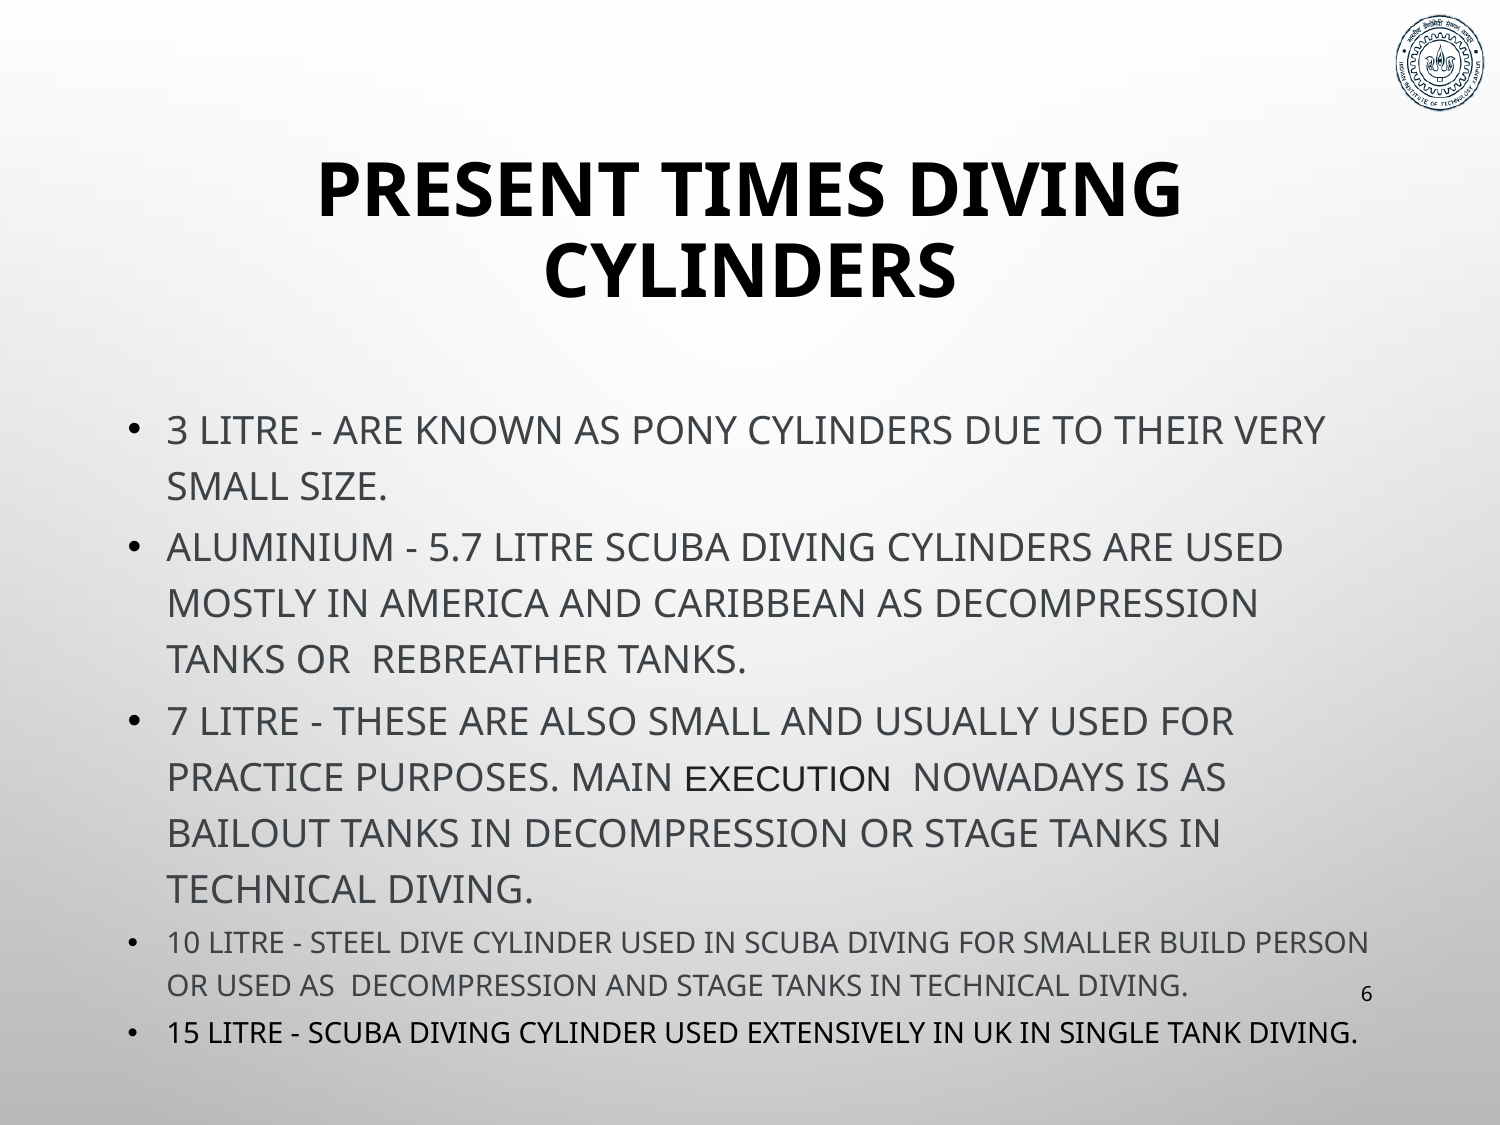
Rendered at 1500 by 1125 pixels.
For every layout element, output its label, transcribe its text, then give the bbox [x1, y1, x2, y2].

list 3 litre - are known as pony cylinders due to their very small size. Aluminium - 5.7 litre scuba diving cylinders are used mostly in America and Caribbean as decompression tanks or rebreather tanks. 7 litre - these are also small and usually used for practice purposes. Main execution nowadays is as bailout tanks in decompression or stage tanks in technical diving. 10 litre - steel dive cylinder used in scuba diving for smaller build person or used as decompression and stage tanks in technical diving. 15 LITRE - SCUBA DIVING CYLINDER USED EXTENSIVELY IN UK IN SINGLE TANK DIVING. [112, 388, 1388, 1092]
picture [0, 0, 1500, 1125]
slide_number 6 [1293, 965, 1388, 1025]
title Present times Diving cylinders [112, 101, 1388, 364]
